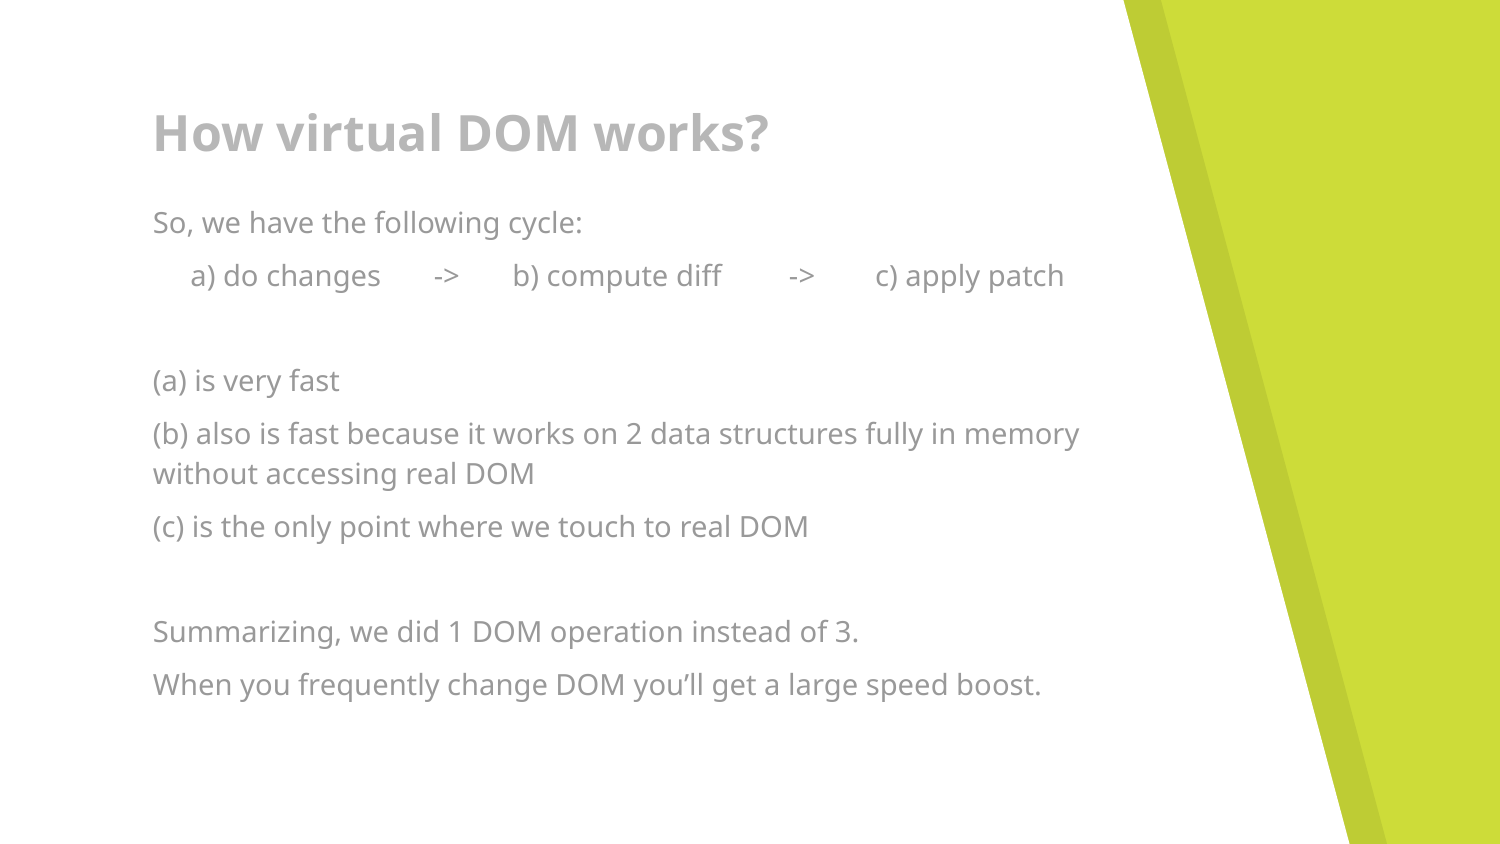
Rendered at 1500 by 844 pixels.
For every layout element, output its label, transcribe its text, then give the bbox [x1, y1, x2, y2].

title How virtual DOM works? [137, 109, 1086, 177]
text_box So, we have the following cycle: a) do changes -> b) compute diff -> c) apply patch (a) is very fast (b) also is fast because it works on 2 data structures fully in memory without accessing real DOM (c) is the only point where we touch to real DOM Summarizing, we did 1 DOM operation instead of 3. When you frequently change DOM you’ll get a large speed boost. [137, 184, 1107, 808]
